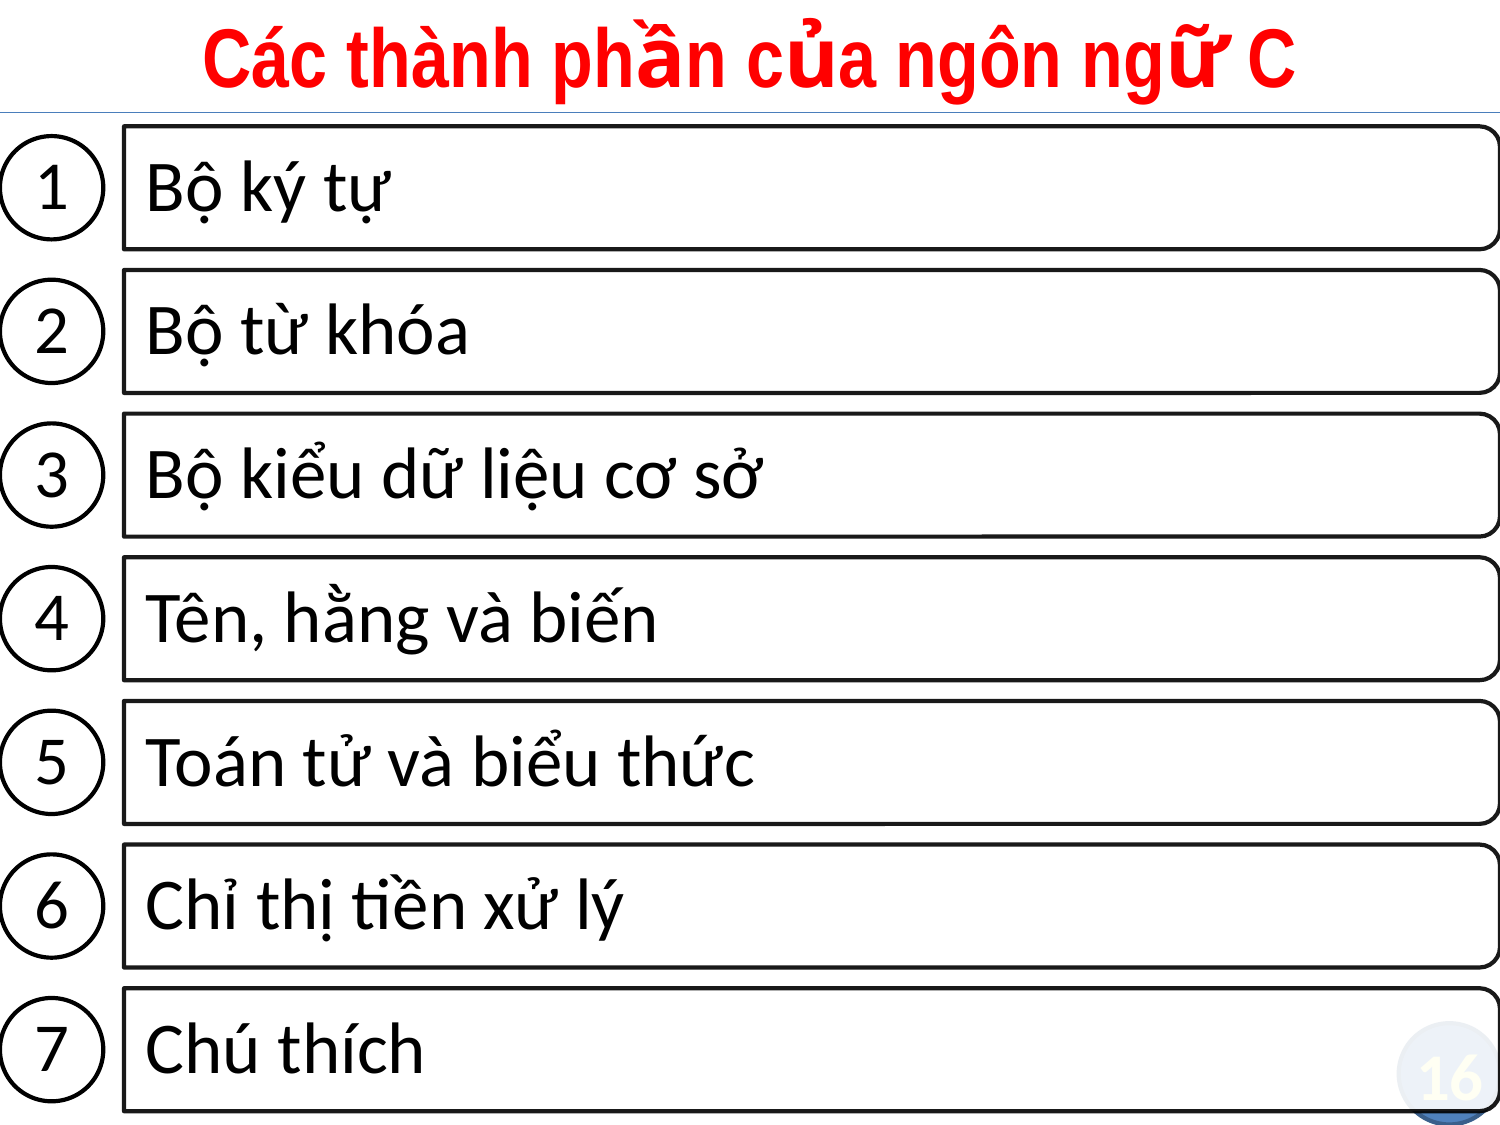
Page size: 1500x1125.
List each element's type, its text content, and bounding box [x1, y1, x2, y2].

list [0, 112, 1500, 1125]
title Các thành phần của ngôn ngữ C [0, 0, 1500, 112]
